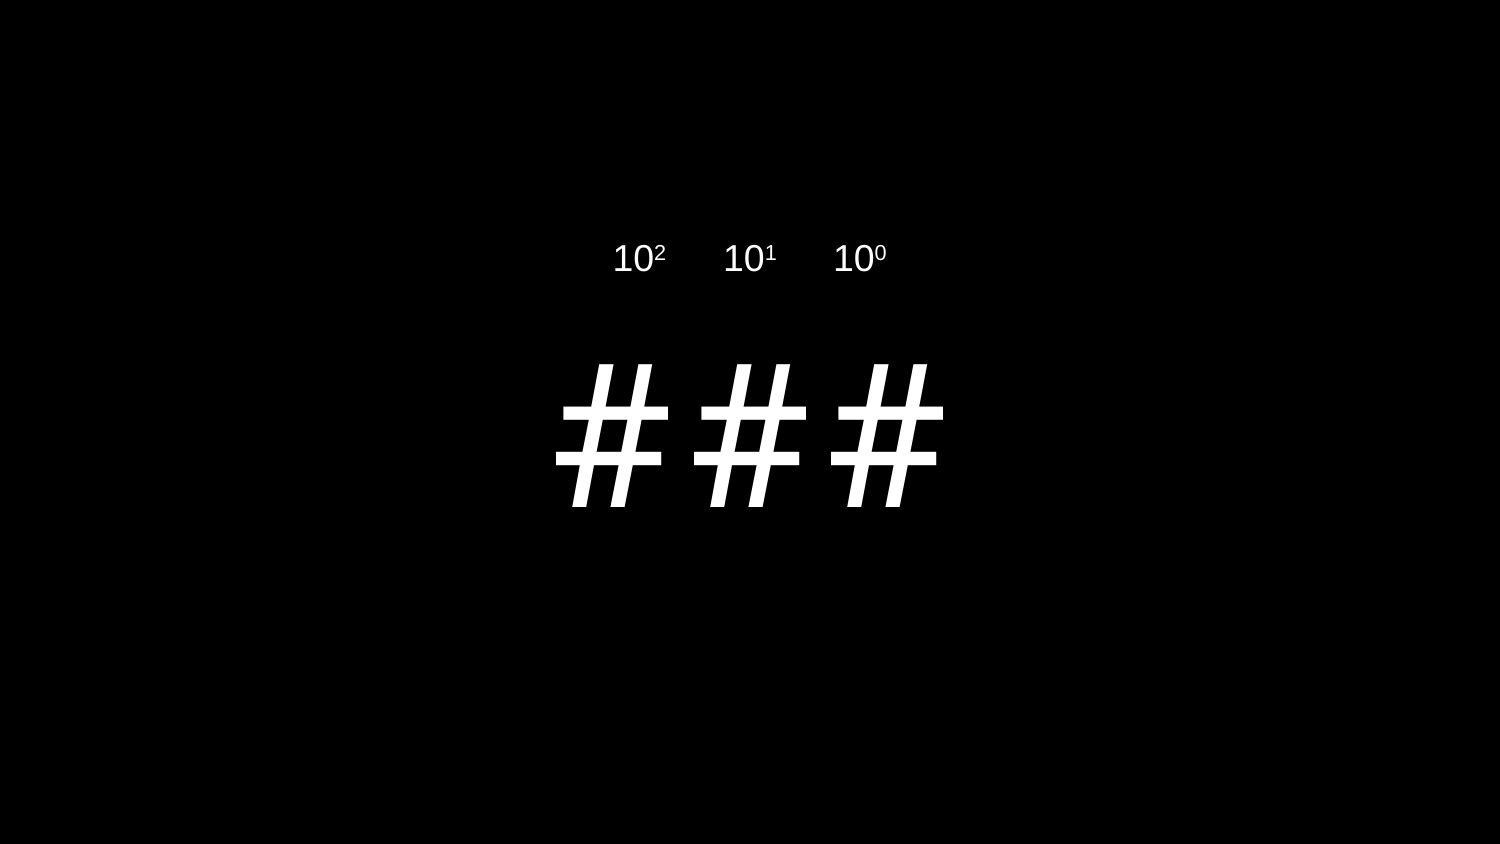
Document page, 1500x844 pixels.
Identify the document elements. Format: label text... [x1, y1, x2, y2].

text_box 102 [579, 218, 690, 292]
text_box 100 [800, 218, 920, 292]
text_box # # # [441, 292, 1059, 552]
text_box 101 [690, 218, 800, 292]
